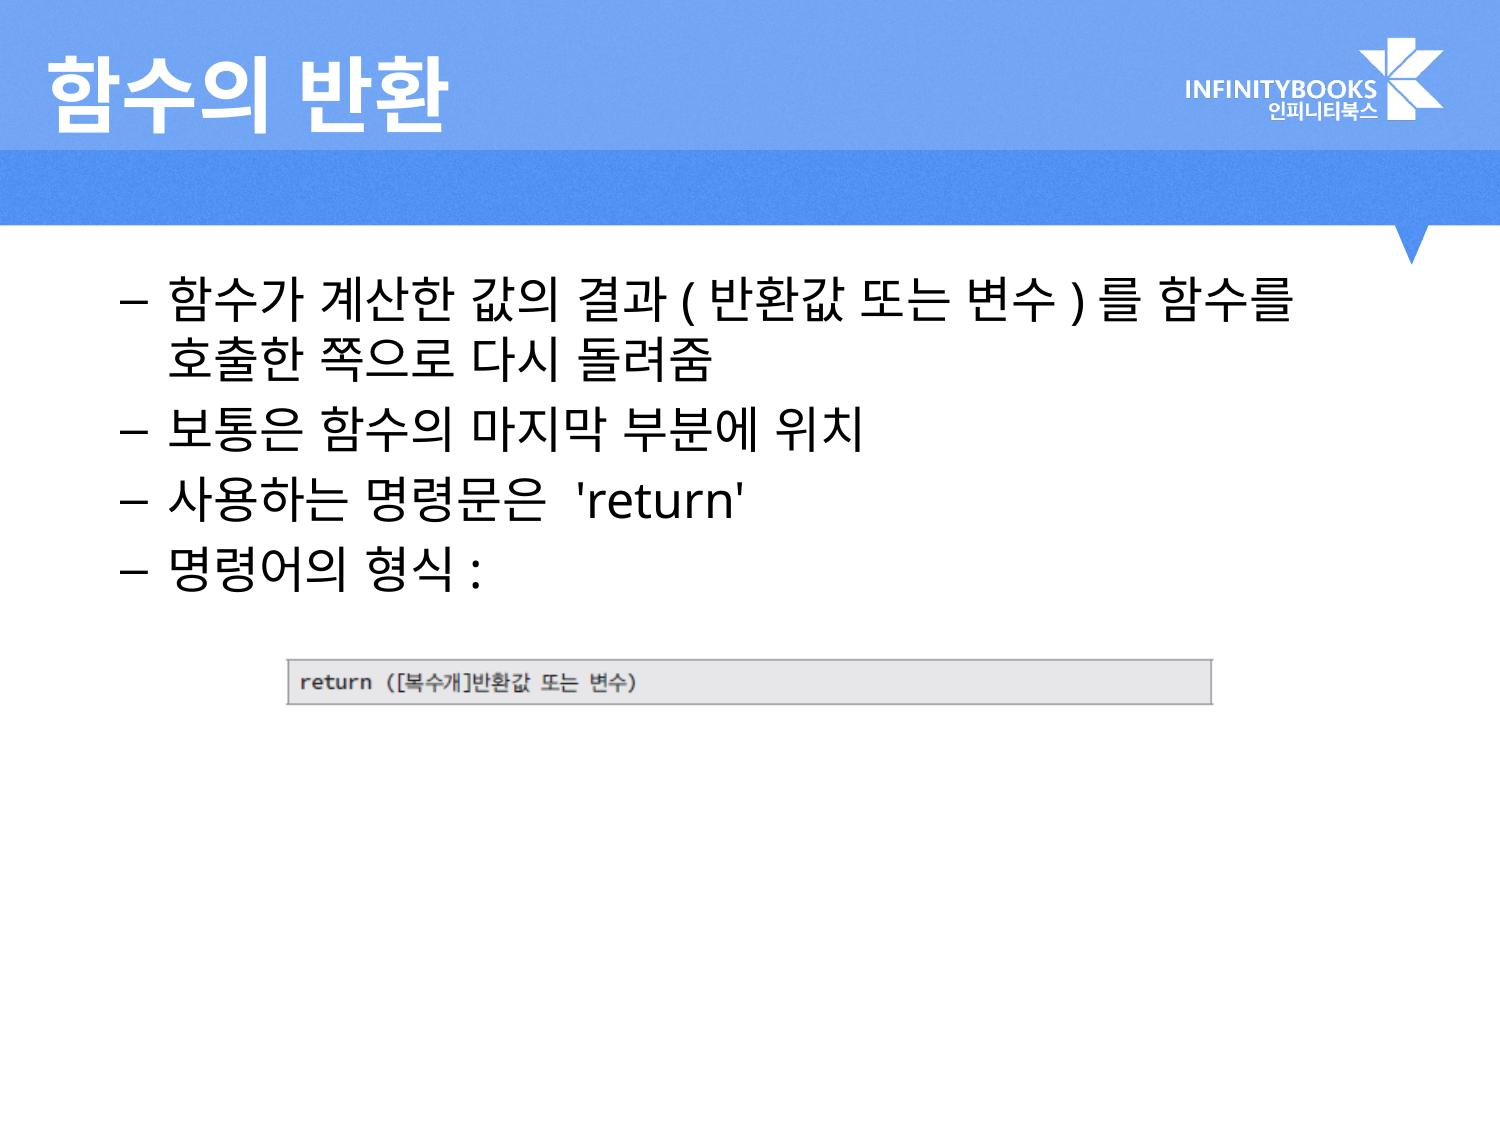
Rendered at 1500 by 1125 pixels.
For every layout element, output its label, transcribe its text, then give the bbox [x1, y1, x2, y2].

picture [0, 150, 1500, 260]
title 함수의 반환 [30, 35, 1325, 150]
picture [1182, 33, 1446, 126]
list 함수가 계산한 값의 결과(반환값 또는 변수)를 함수를 호출한 쪽으로 다시 돌려줌 보통은 함수의 마지막 부분에 위치 사용하는 명령문은 'return' 명령어의 형식: [30, 260, 1472, 1075]
picture [280, 653, 1220, 710]
